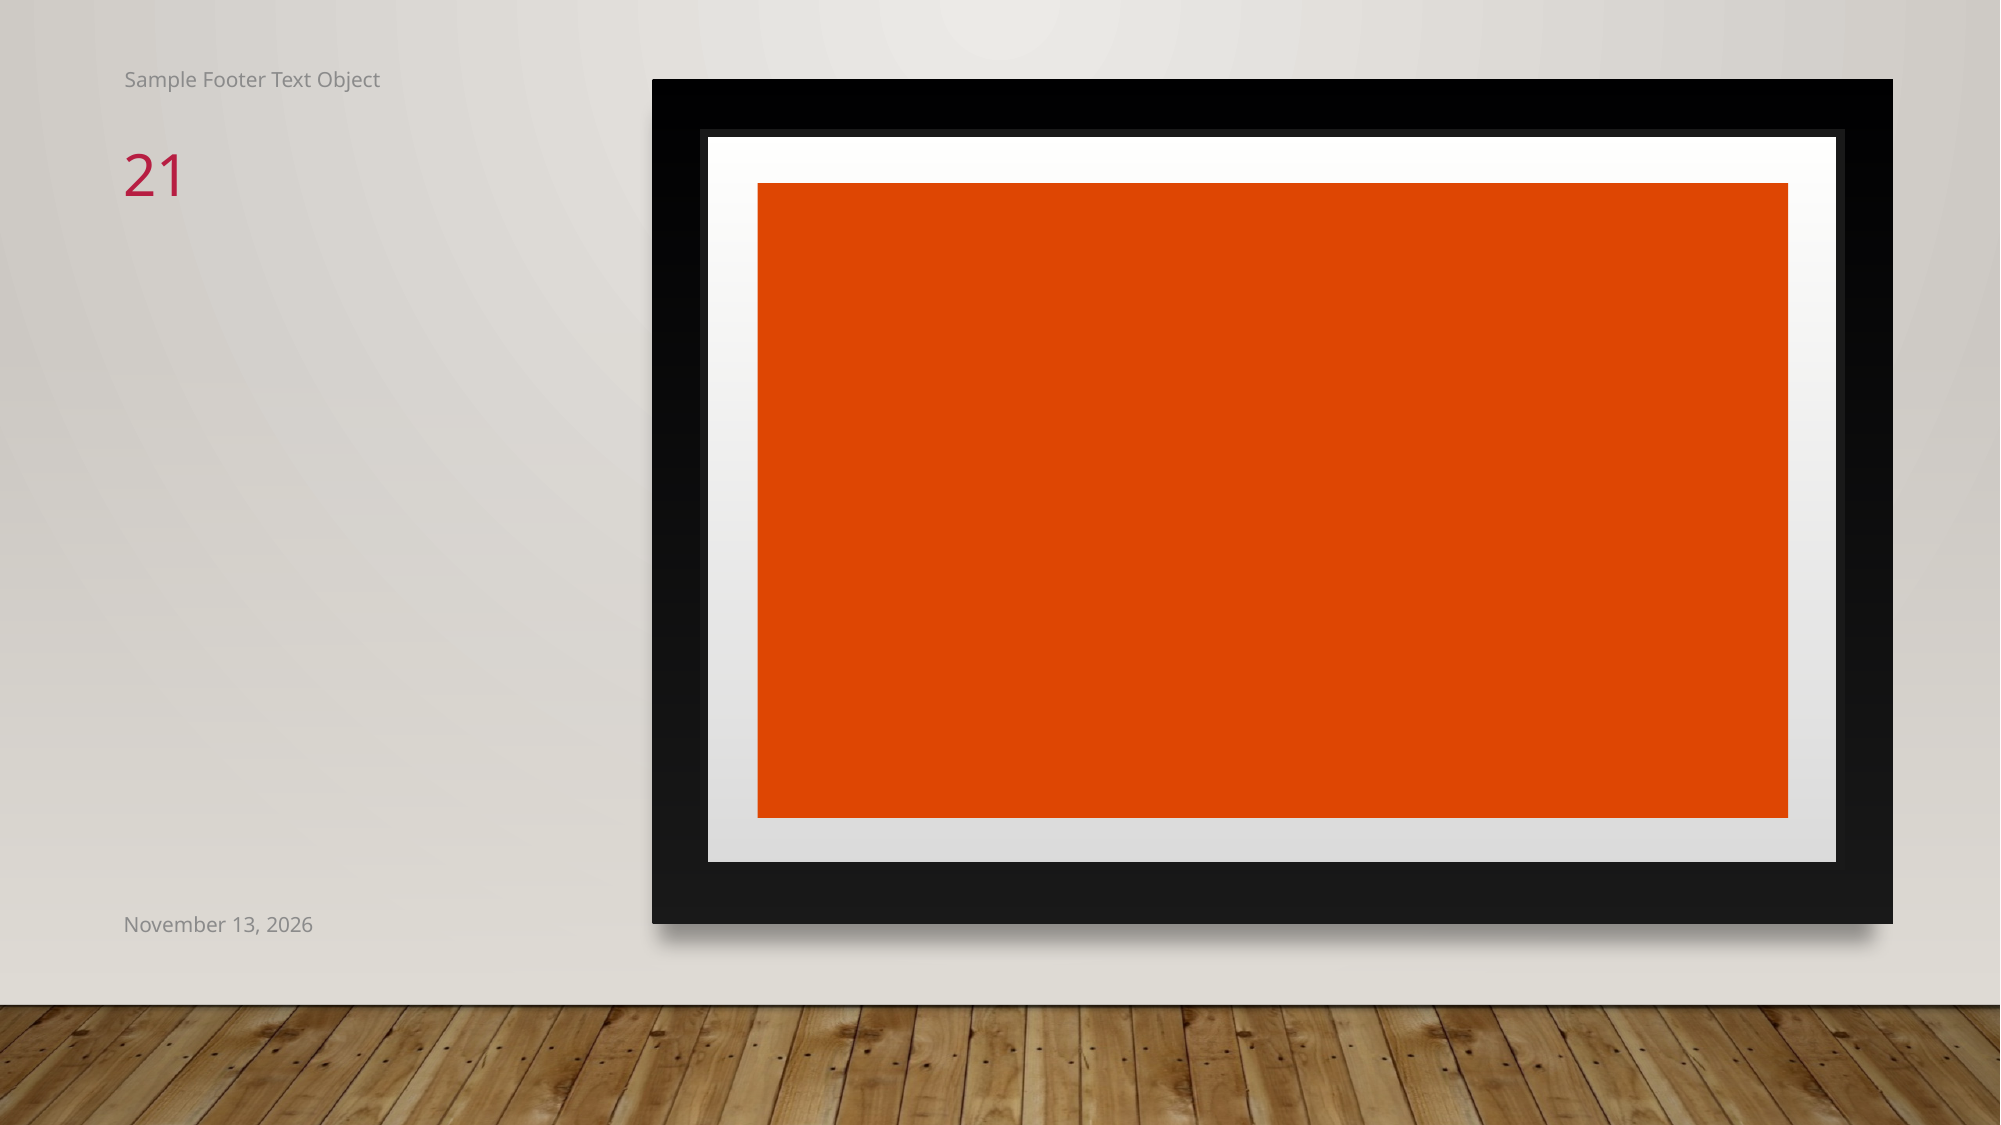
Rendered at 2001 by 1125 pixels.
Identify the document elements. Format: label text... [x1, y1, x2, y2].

text_box [0, 330, 2000, 1004]
slide_number 21 [108, 131, 242, 214]
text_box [652, 78, 1894, 924]
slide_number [108, 899, 572, 951]
picture [757, 182, 1789, 818]
picture [0, 1006, 2000, 1125]
footer Sample Footer Text Object [109, 54, 573, 105]
text_box [0, 0, 2000, 330]
